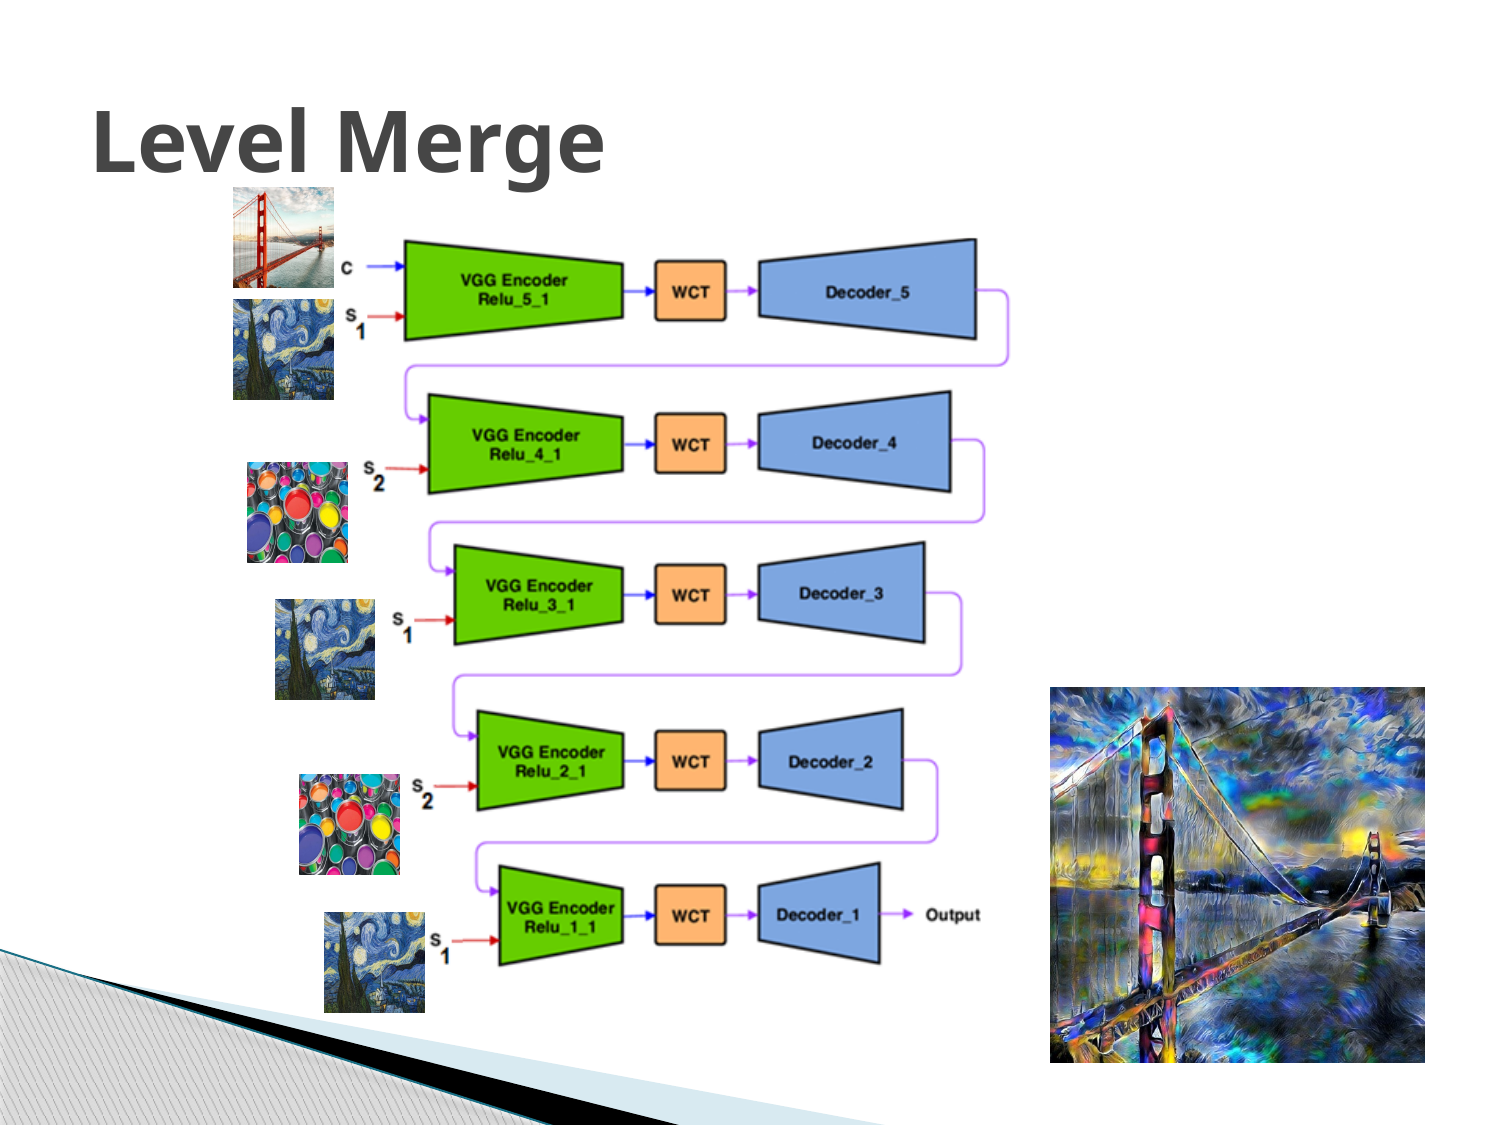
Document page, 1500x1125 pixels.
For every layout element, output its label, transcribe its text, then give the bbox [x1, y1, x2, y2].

picture [1049, 687, 1426, 1063]
picture [233, 299, 334, 401]
title Level Merge [75, 45, 1425, 233]
picture [246, 237, 1031, 1013]
picture [233, 187, 334, 288]
